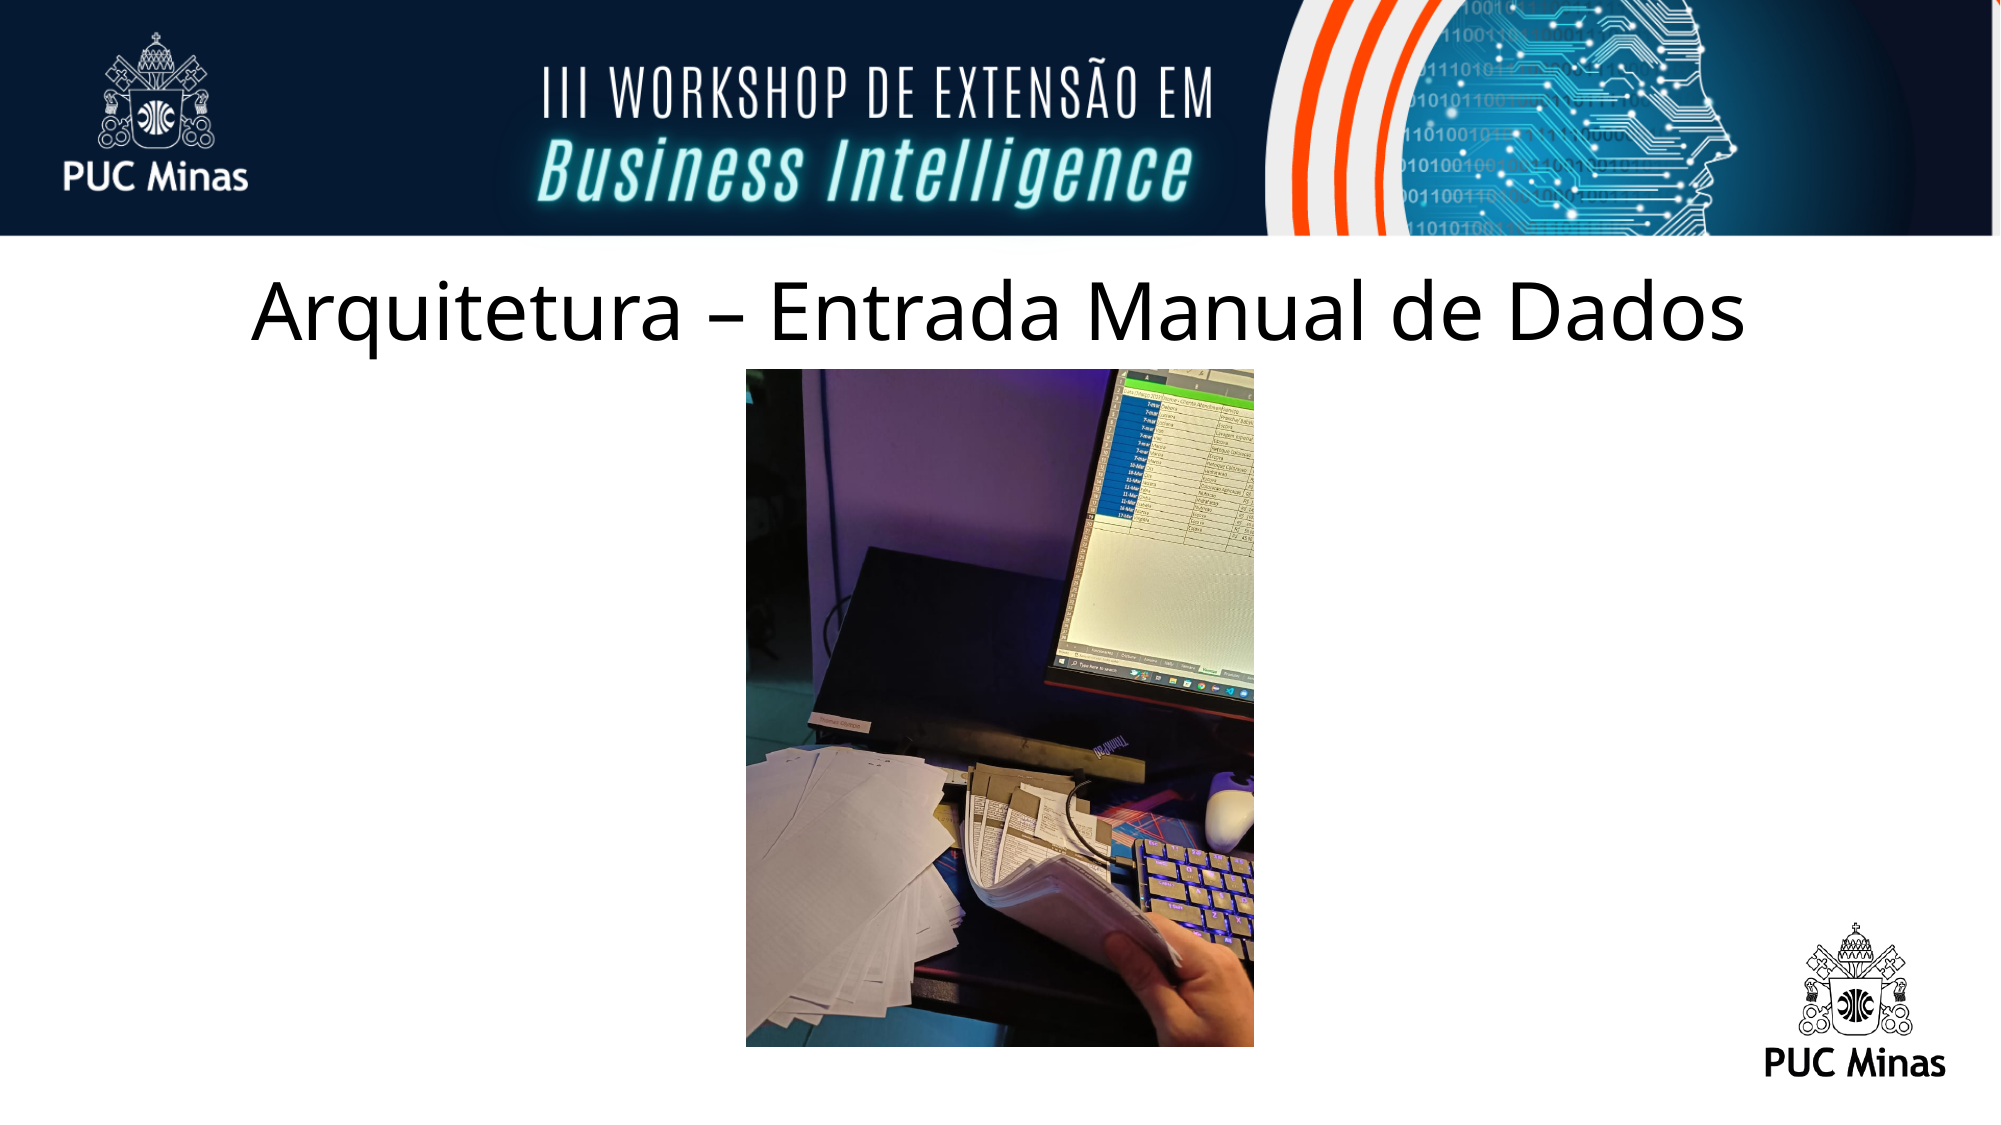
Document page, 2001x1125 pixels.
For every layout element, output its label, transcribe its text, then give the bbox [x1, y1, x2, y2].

picture [0, 0, 2001, 1125]
title Arquitetura – Entrada Manual de Dados [230, 260, 1770, 369]
